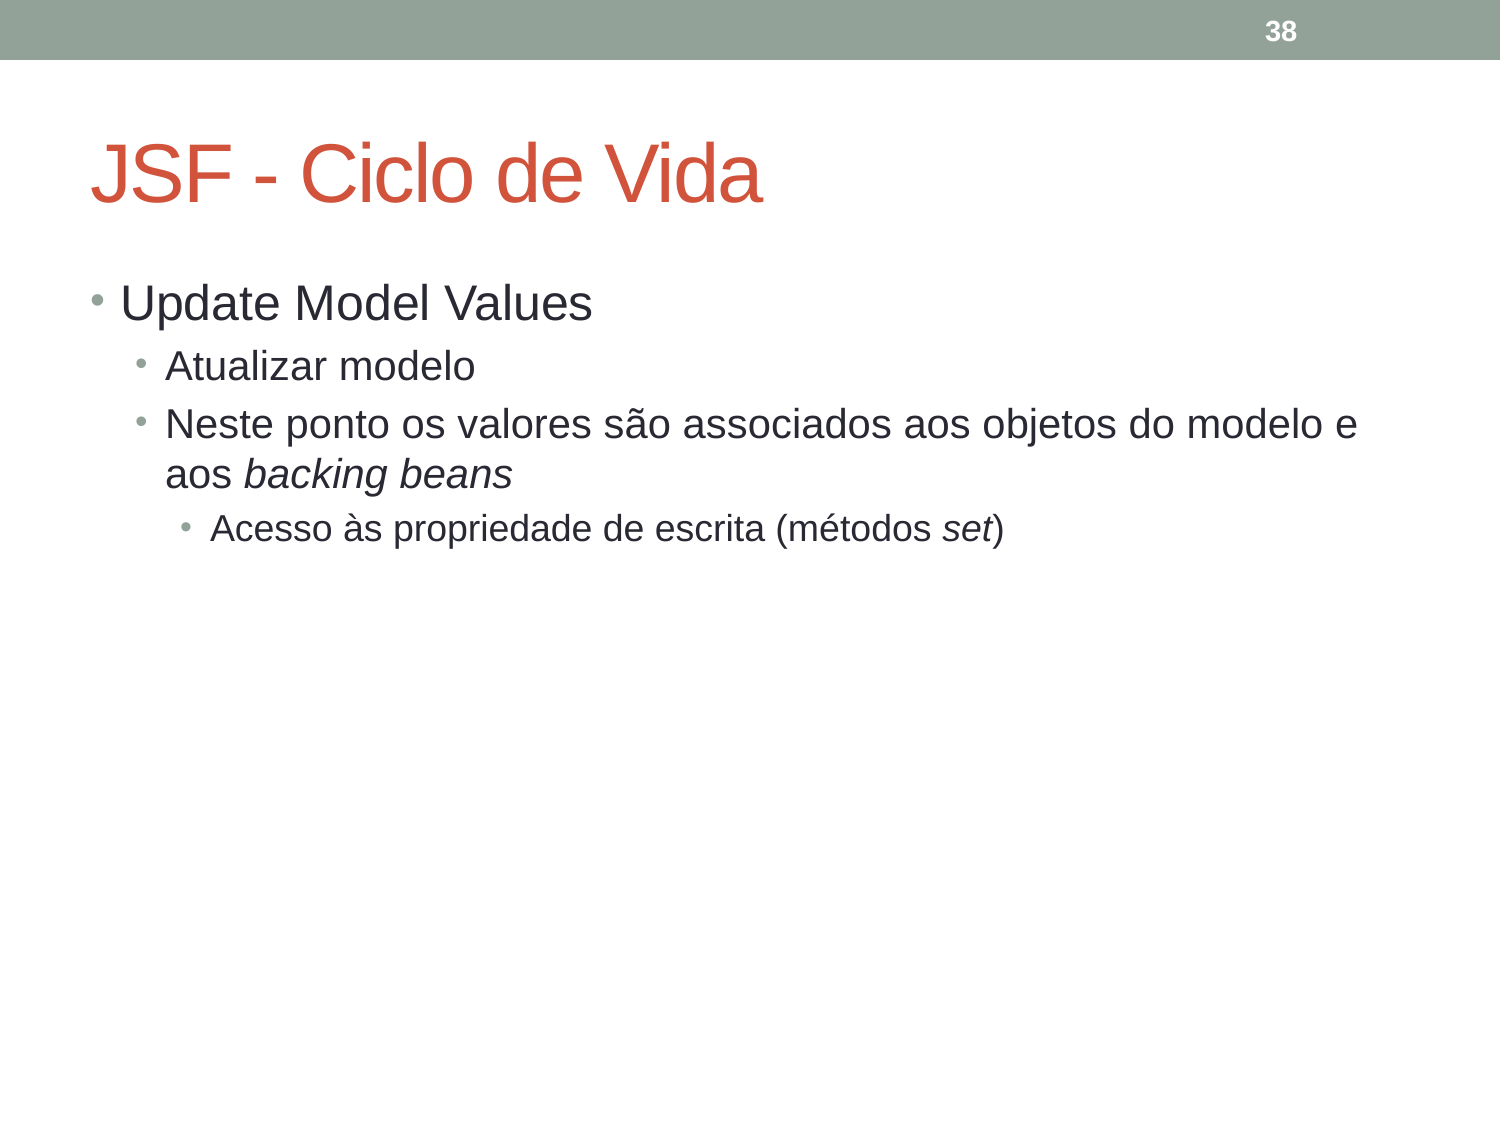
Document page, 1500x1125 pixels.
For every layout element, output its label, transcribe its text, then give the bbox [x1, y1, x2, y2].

slide_number 38 [1250, 3, 1425, 57]
list Update Model Values Atualizar modelo Neste ponto os valores são associados aos objetos do modelo e aos backing beans Acesso às propriedade de escrita (métodos set) [75, 262, 1425, 1063]
title JSF - Ciclo de Vida [75, 87, 1425, 250]
